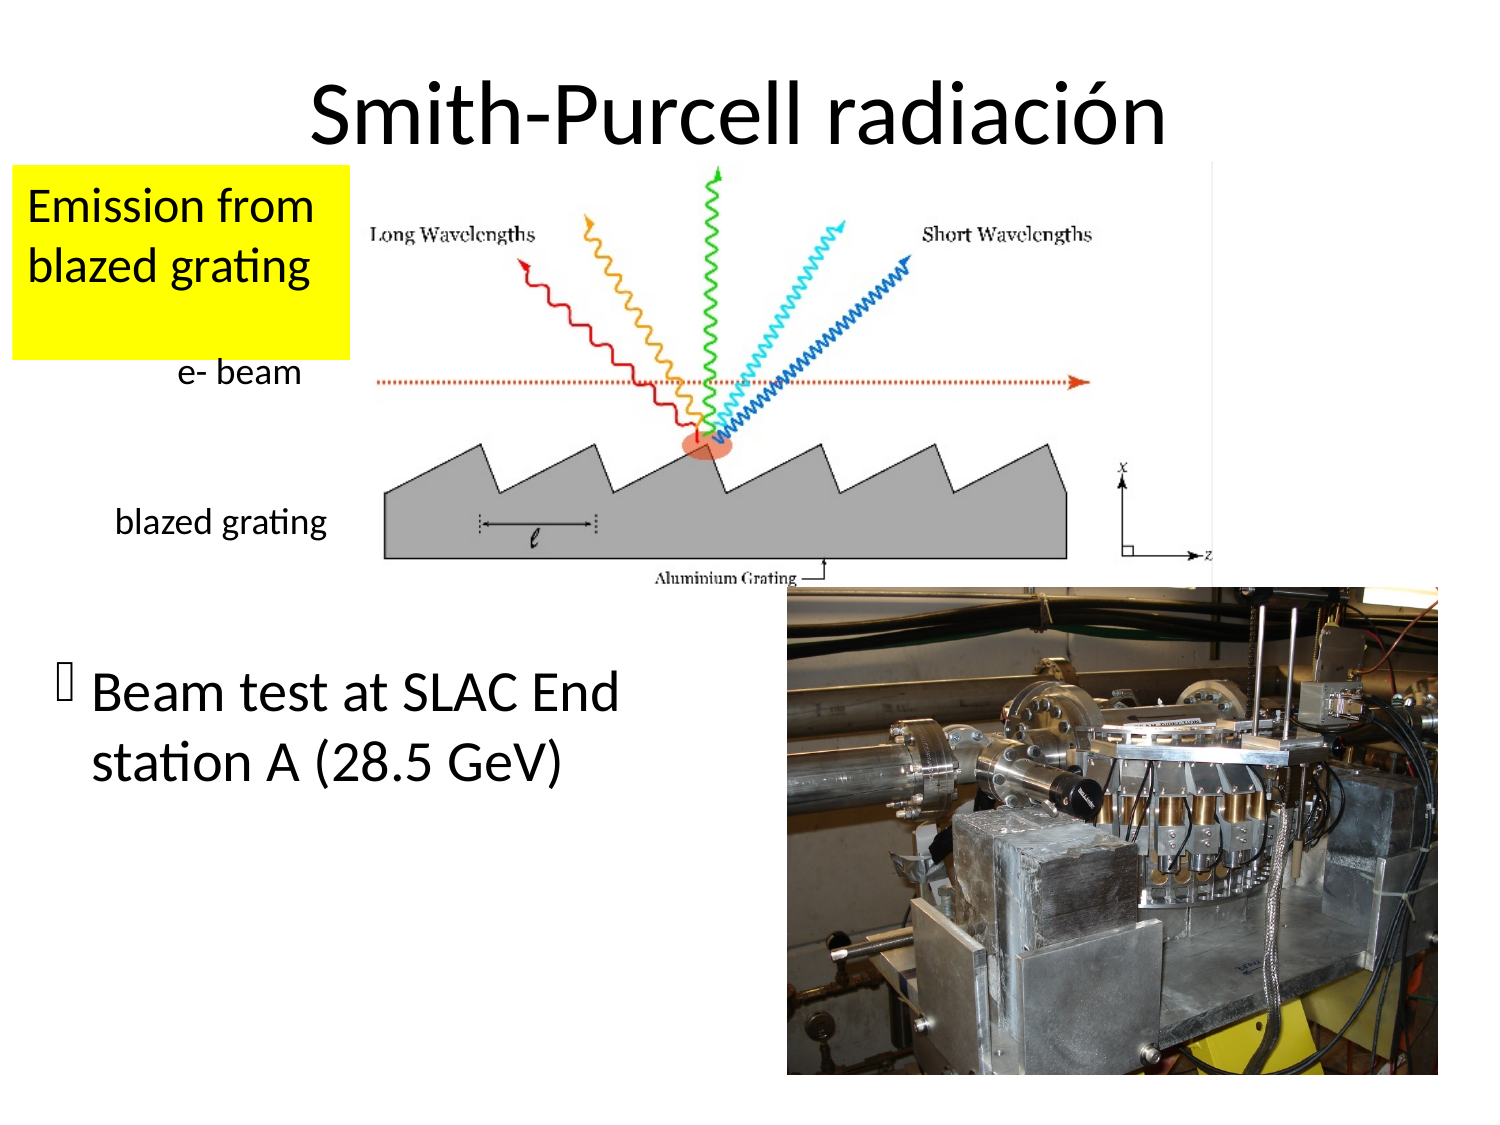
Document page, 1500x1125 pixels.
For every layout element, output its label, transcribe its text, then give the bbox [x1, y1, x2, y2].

text_box Smith-Purcell radiación [112, 42, 1388, 173]
text_box Emission from blazed grating [12, 165, 345, 360]
text_box blazed grating [99, 489, 347, 595]
picture [349, 162, 1438, 1076]
text_box Beam test at SLAC End station A (28.5 GeV) [41, 645, 741, 902]
text_box e- beam [162, 339, 344, 400]
